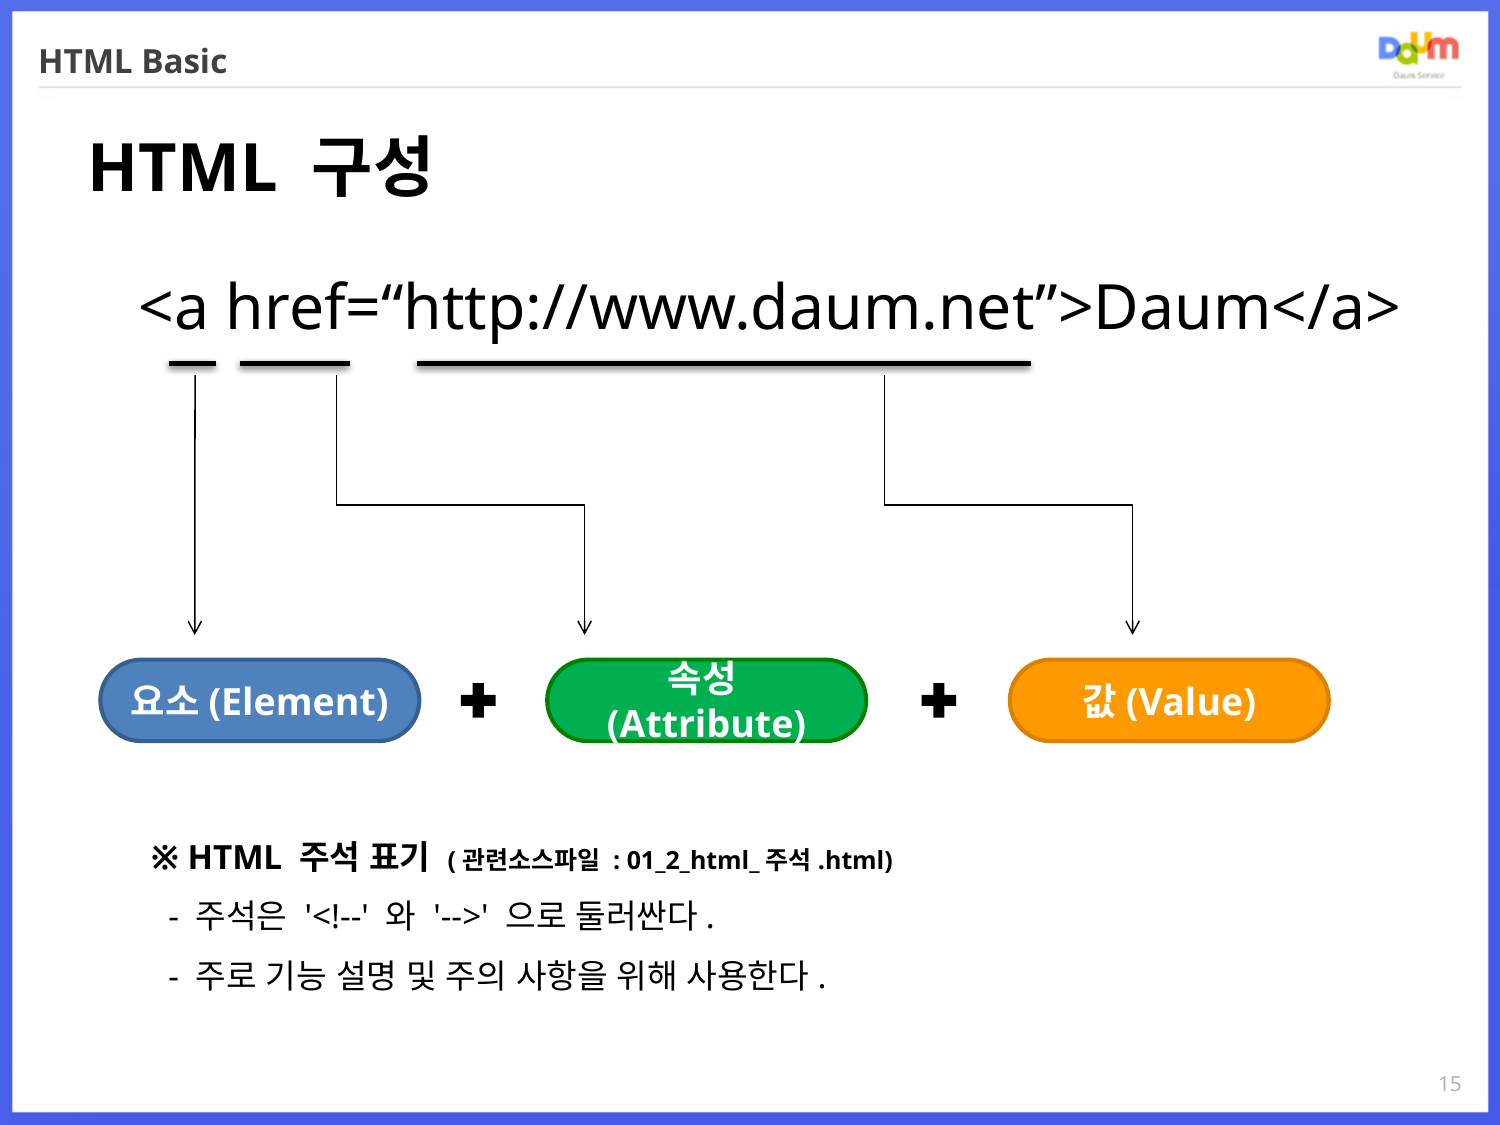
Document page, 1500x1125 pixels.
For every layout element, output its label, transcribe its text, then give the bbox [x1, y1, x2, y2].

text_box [100, 659, 1329, 742]
slide_number 15 [1126, 1054, 1477, 1115]
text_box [123, 222, 1419, 364]
title HTML Basic [23, 33, 1348, 106]
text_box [330, 380, 591, 630]
text_box ※ HTML 주석 표기 (관련소스파일 : 01_2_html_주석.html) - 주석은 '<!--' 와 '-->' 으로 둘러싼다. - 주로 기능 설명 및 주의 사항을 위해 사용한다. [127, 808, 909, 1003]
text_box HTML 구성 [73, 117, 450, 212]
picture [0, 0, 1500, 1125]
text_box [878, 380, 1139, 630]
